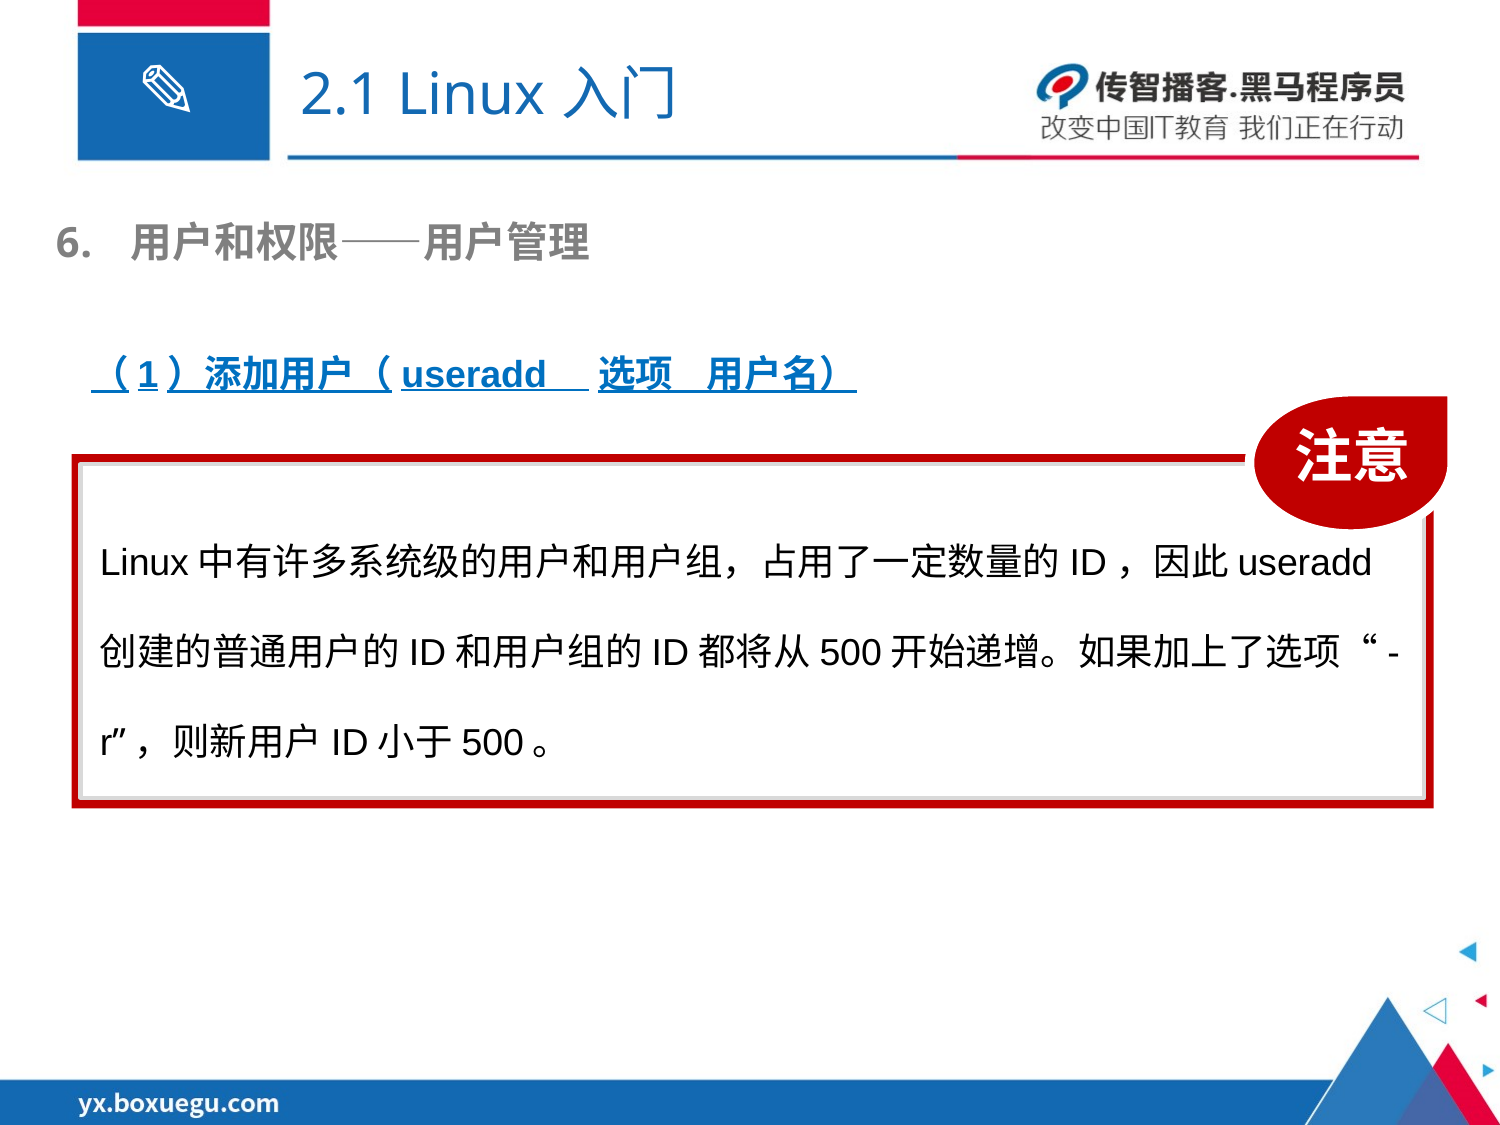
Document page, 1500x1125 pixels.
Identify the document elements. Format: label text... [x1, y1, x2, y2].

text_box （1）添加用户（useradd 选项 用户名） [76, 297, 1460, 402]
text_box 用户和权限——用户管理 [41, 208, 1424, 274]
picture [0, 0, 1500, 1125]
title 2.1 Linux入门 [285, 25, 1137, 153]
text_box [71, 453, 1434, 809]
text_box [1249, 391, 1453, 535]
